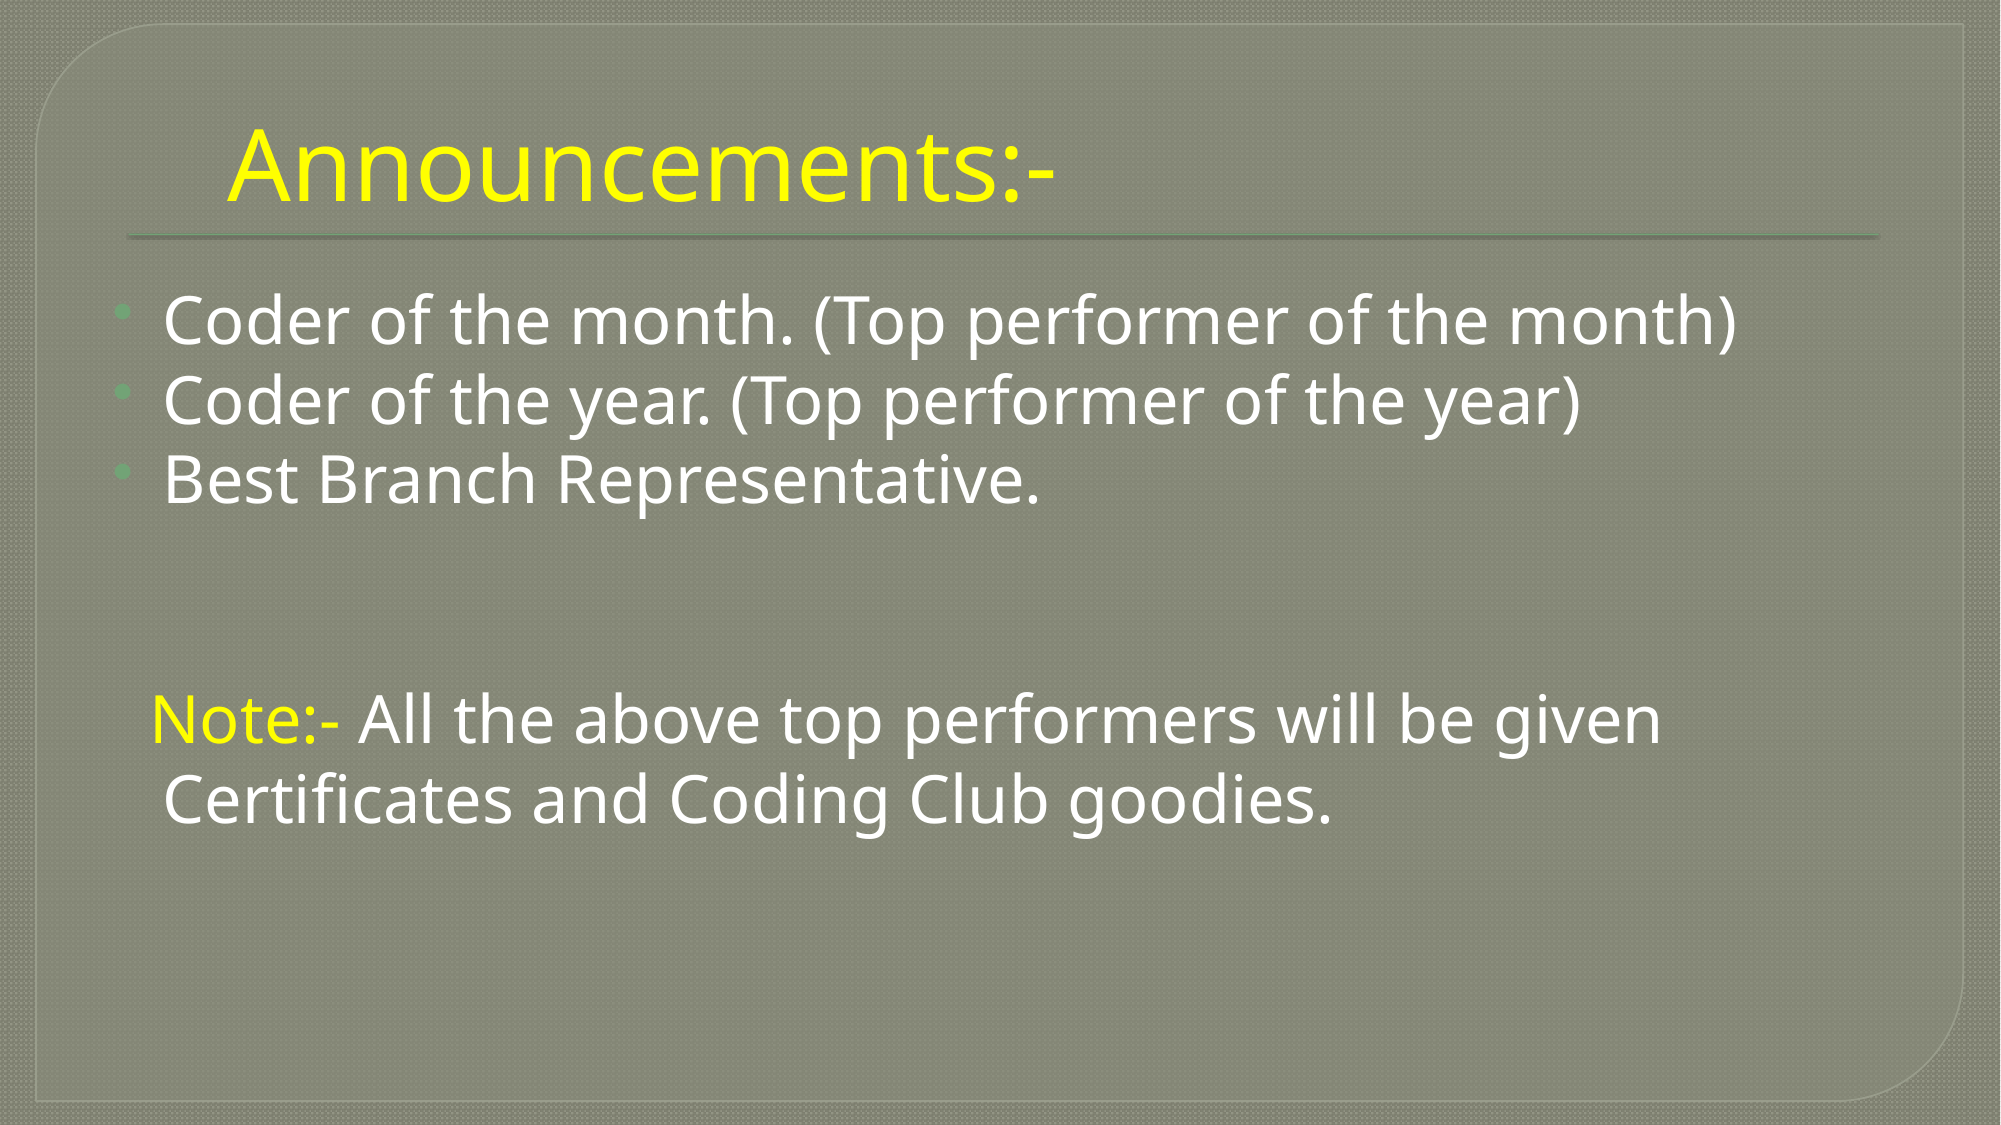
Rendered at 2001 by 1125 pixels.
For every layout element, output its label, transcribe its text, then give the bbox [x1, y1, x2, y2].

title Announcements:- [99, 41, 1074, 230]
list Coder of the month. (Top performer of the month) Coder of the year. (Top performer of the year) Best Branch Representative. Note:- All the above top performers will be given Certificates and Coding Club goodies. [99, 270, 1900, 1013]
